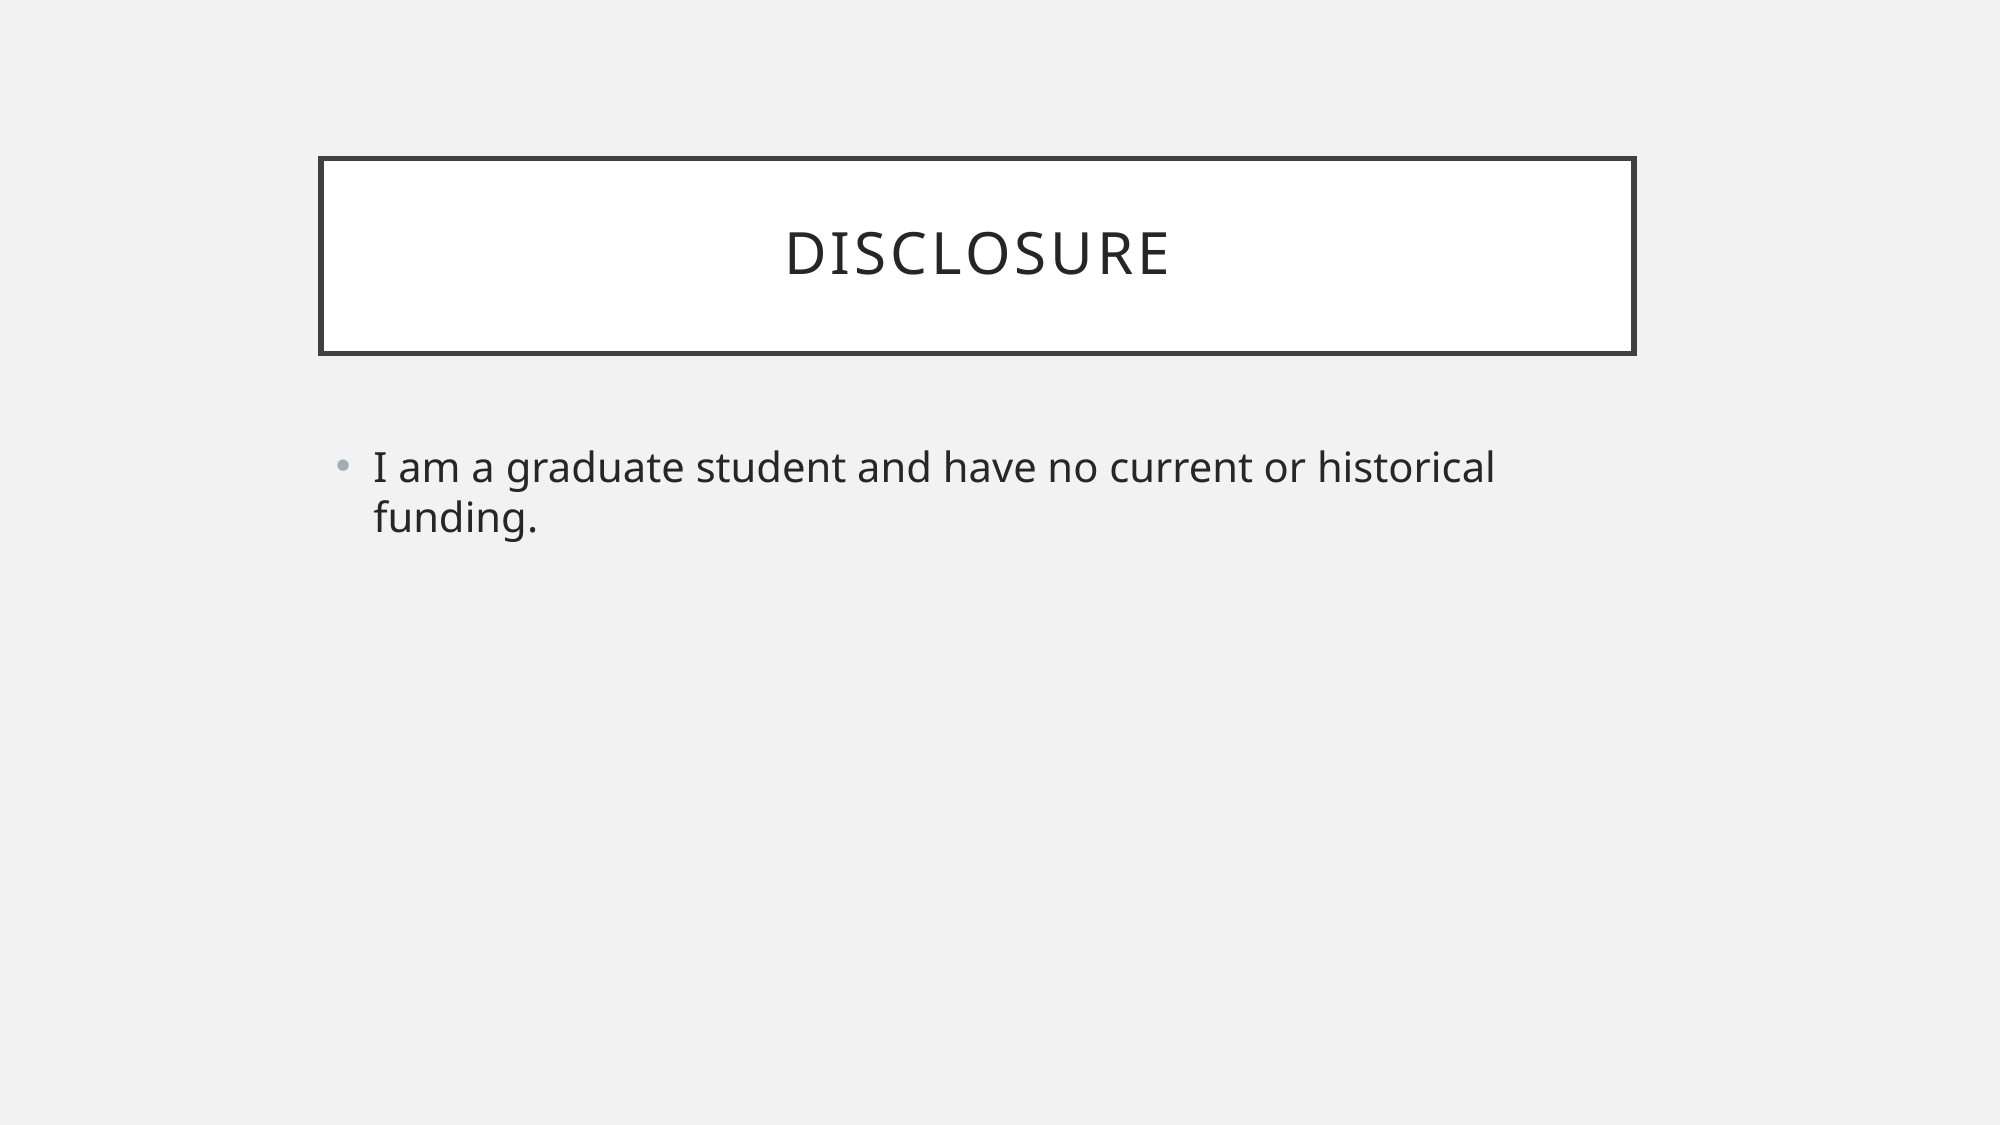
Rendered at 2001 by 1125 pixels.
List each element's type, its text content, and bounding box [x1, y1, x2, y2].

title Disclosure [318, 156, 1637, 356]
list I am a graduate student and have no current or historical funding. [320, 432, 1634, 1125]
